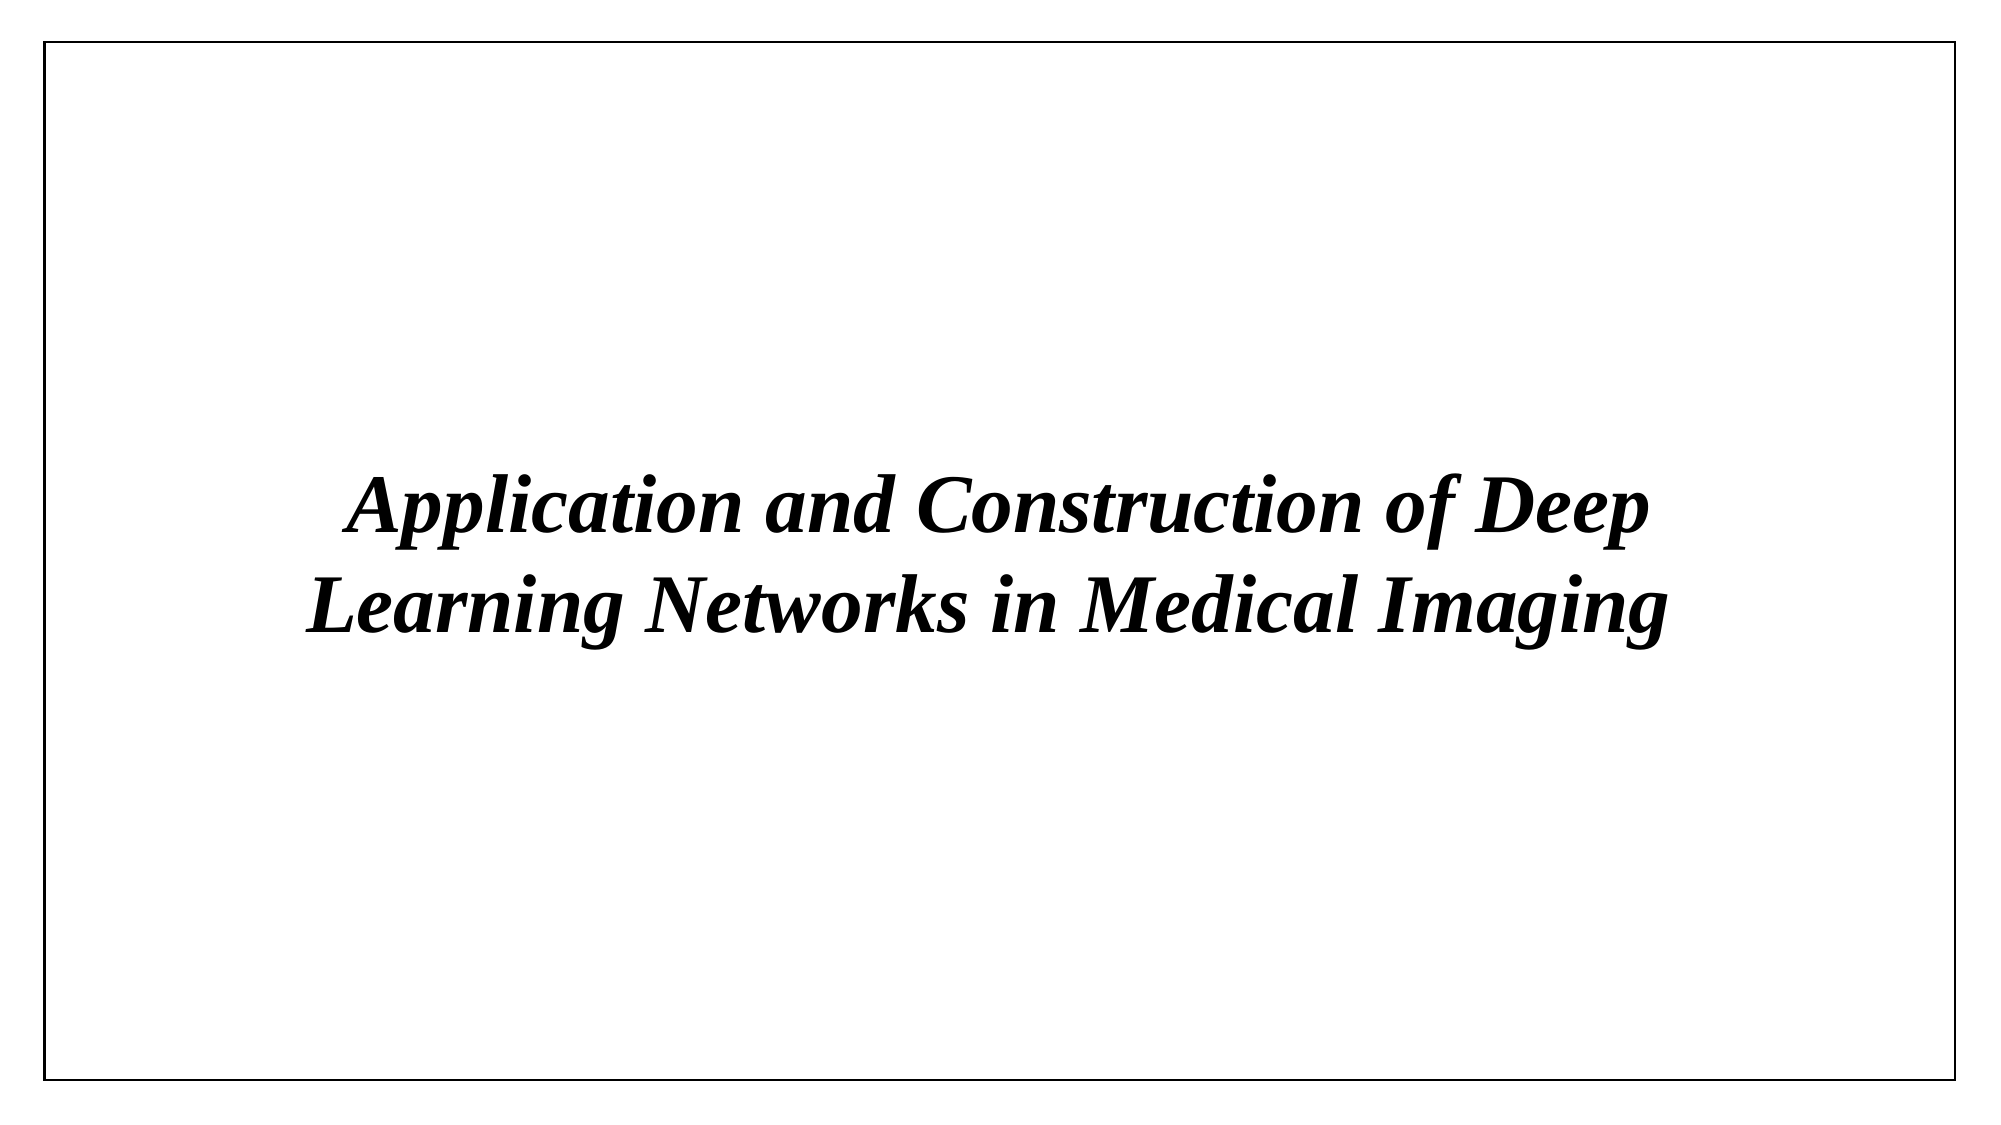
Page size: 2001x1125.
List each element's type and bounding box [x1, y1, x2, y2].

text_box [43, 41, 1956, 1081]
